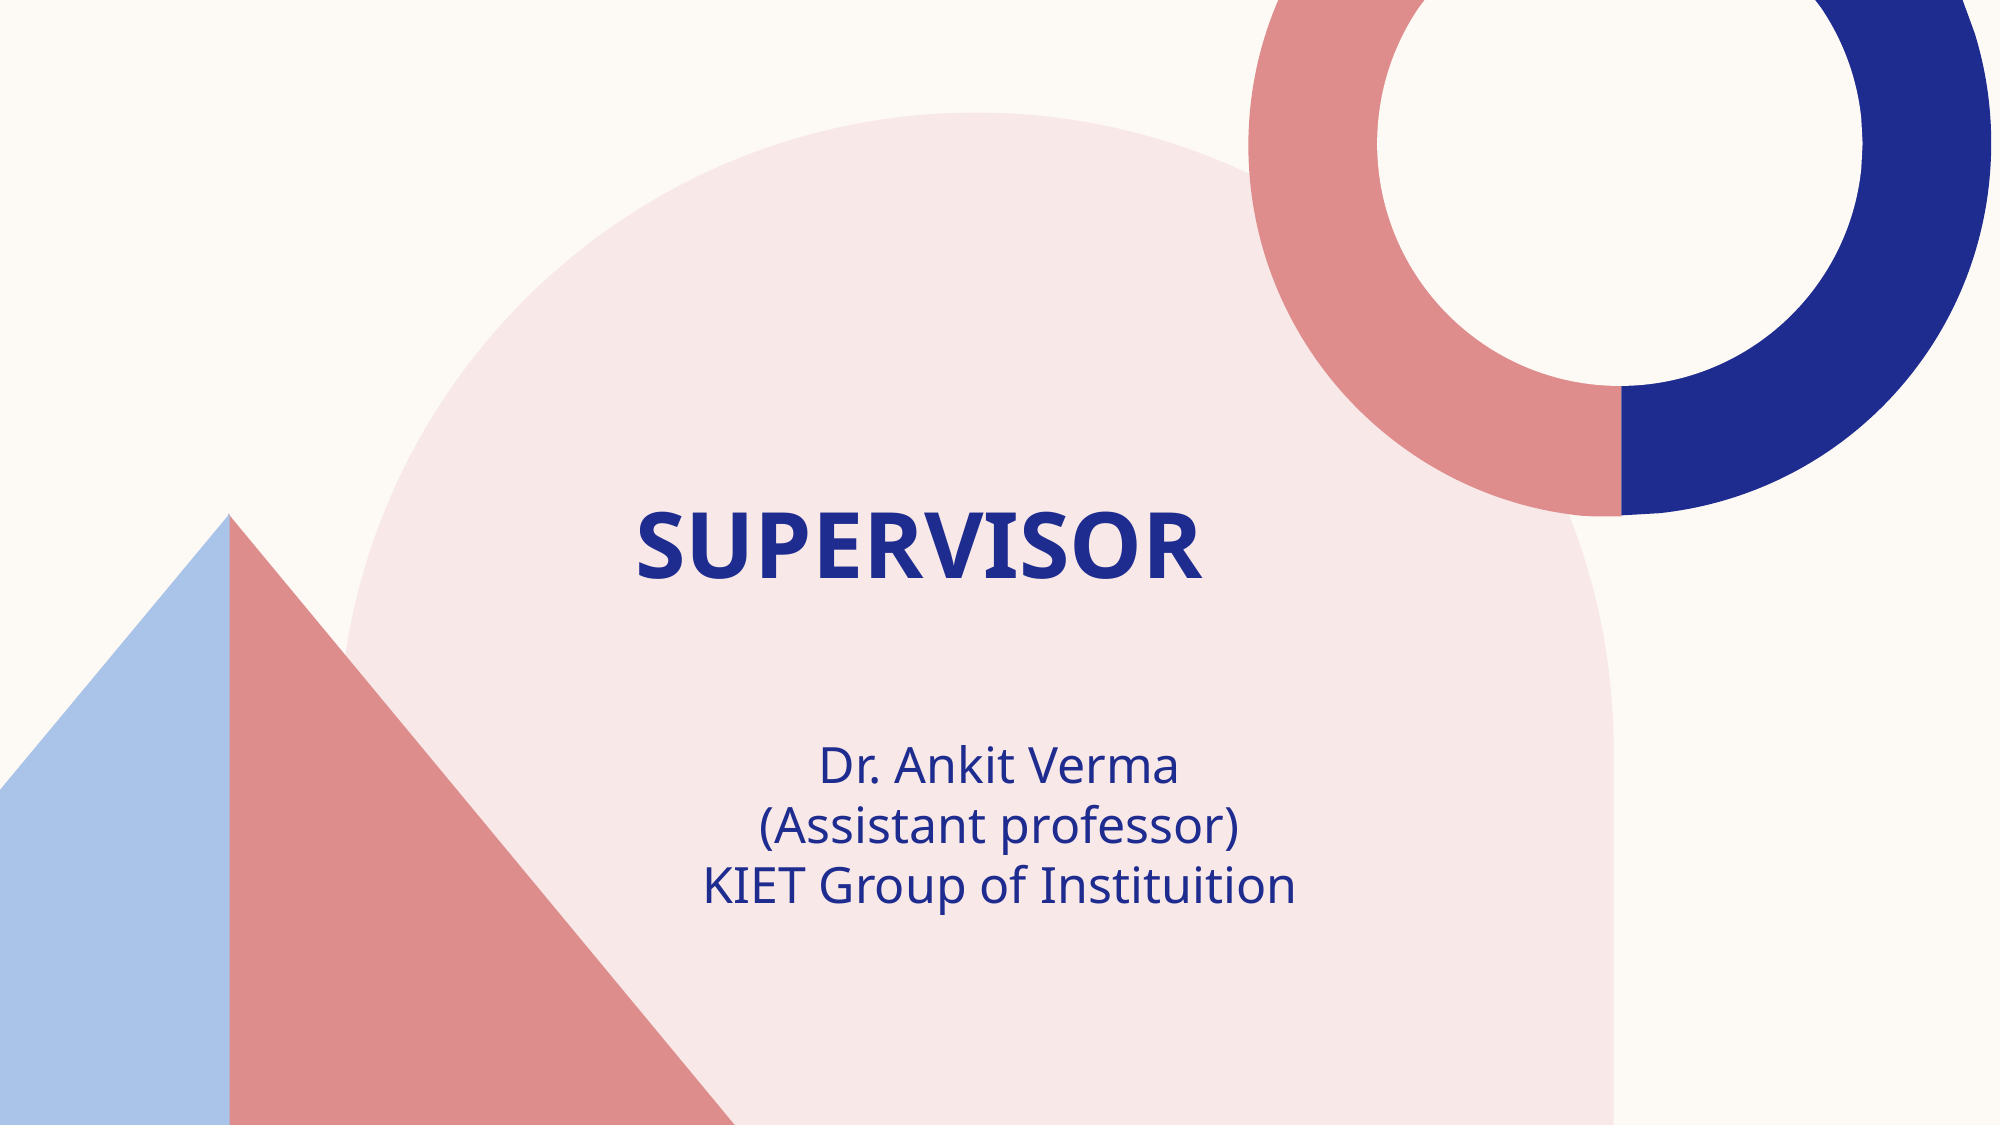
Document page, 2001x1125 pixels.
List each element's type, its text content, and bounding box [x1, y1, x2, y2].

list Dr. Ankit Verma (Assistant professor) KIET Group of Instituition [474, 754, 1525, 894]
title supervisor [394, 137, 1445, 604]
